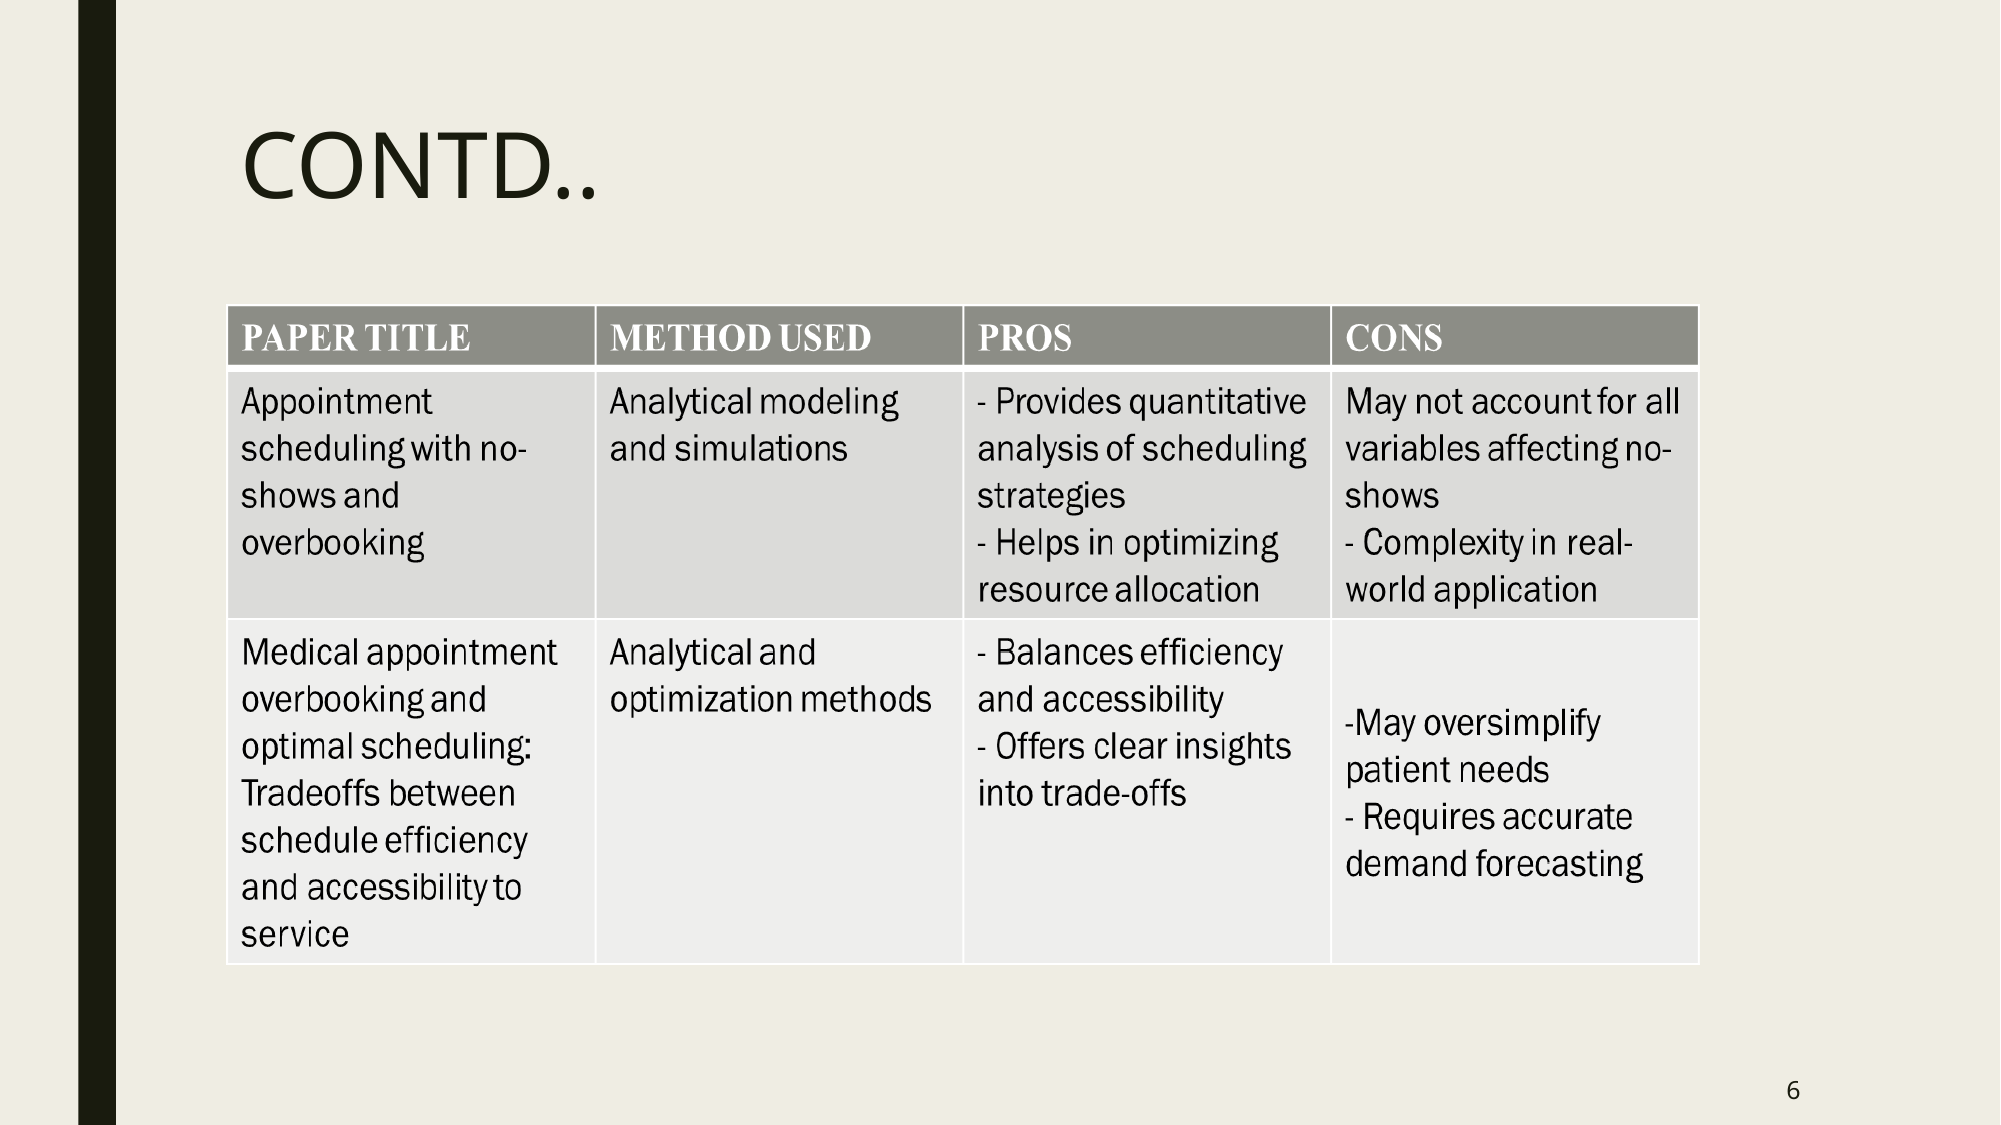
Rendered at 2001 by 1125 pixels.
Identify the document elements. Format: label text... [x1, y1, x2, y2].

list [224, 300, 1702, 981]
title CONTD.. [225, 112, 1800, 357]
slide_number ‹#› [1553, 1058, 1816, 1125]
